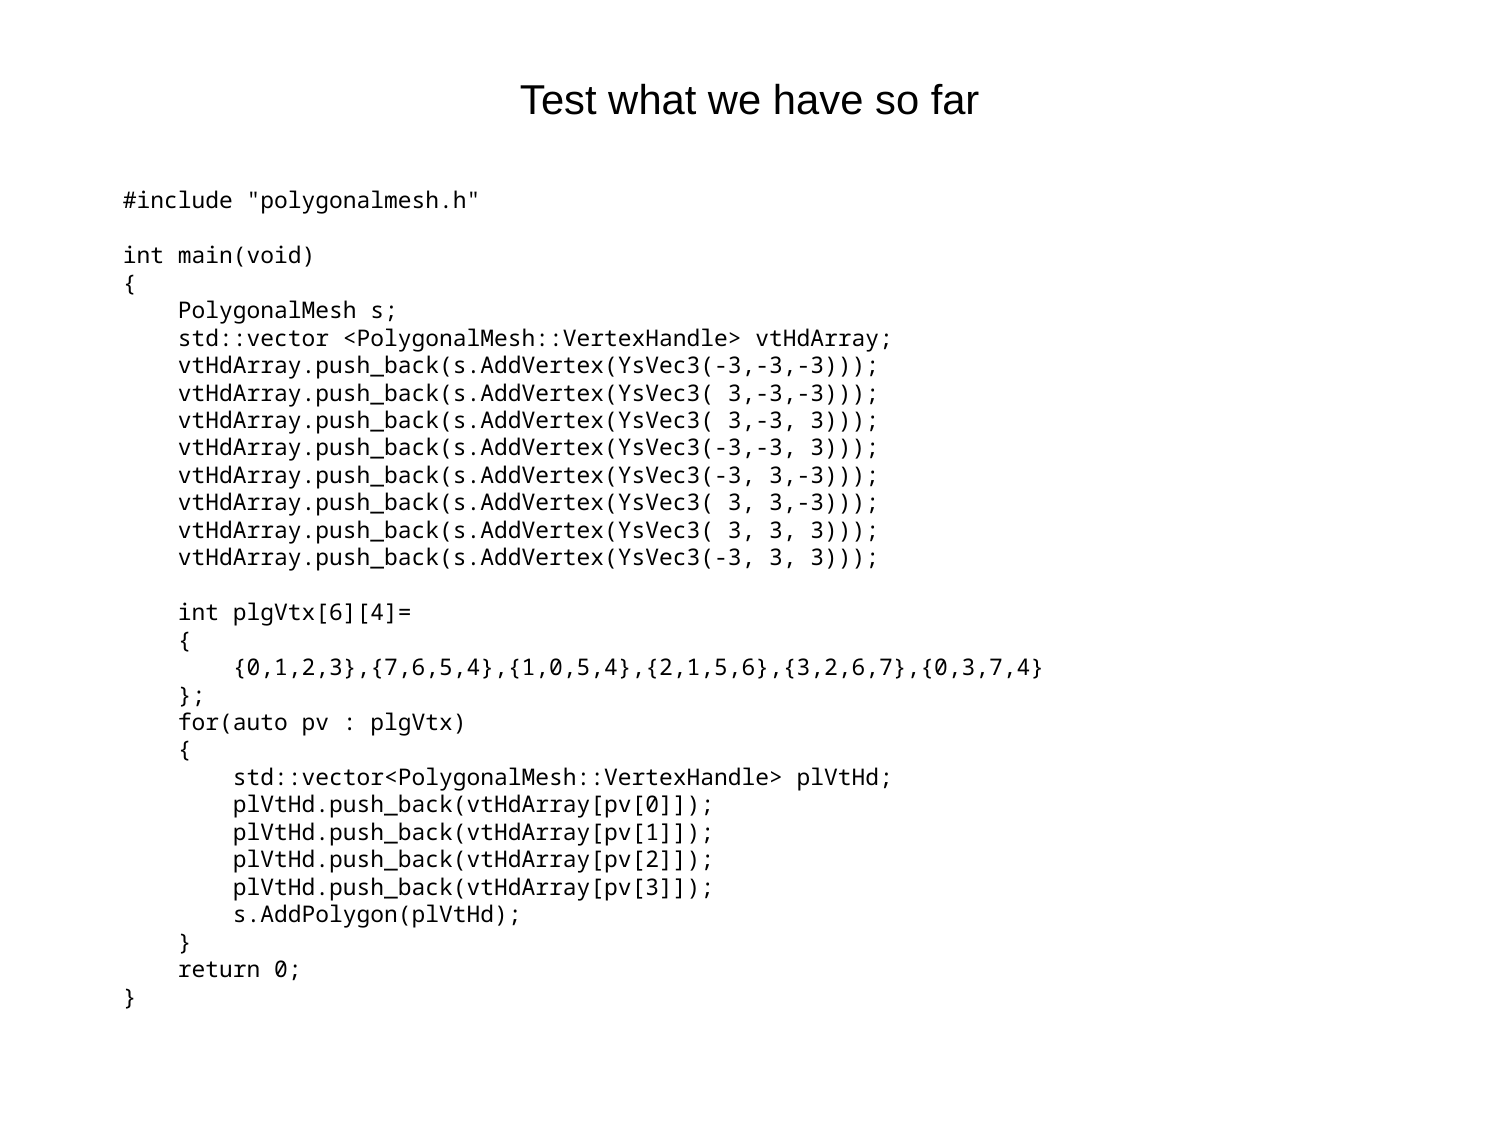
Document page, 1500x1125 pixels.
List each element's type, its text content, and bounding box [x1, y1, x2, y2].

text_box #include "polygonalmesh.h" int main(void) { PolygonalMesh s; std::vector <PolygonalMesh::VertexHandle> vtHdArray; vtHdArray.push_back(s.AddVertex(YsVec3(-3,-3,-3))); vtHdArray.push_back(s.AddVertex(YsVec3( 3,-3,-3))); vtHdArray.push_back(s.AddVertex(YsVec3( 3,-3, 3))); vtHdArray.push_back(s.AddVertex(YsVec3(-3,-3, 3))); vtHdArray.push_back(s.AddVertex(YsVec3(-3, 3,-3))); vtHdArray.push_back(s.AddVertex(YsVec3( 3, 3,-3))); vtHdArray.push_back(s.AddVertex(YsVec3( 3, 3, 3))); vtHdArray.push_back(s.AddVertex(YsVec3(-3, 3, 3))); int plgVtx[6][4]= { {0,1,2,3},{7,6,5,4},{1,0,5,4},{2,1,5,6},{3,2,6,7},{0,3,7,4} }; for(auto pv : plgVtx) { std::vector<PolygonalMesh::VertexHandle> plVtHd; plVtHd.push_back(vtHdArray[pv[0]]); plVtHd.push_back(vtHdArray[pv[1]]); plVtHd.push_back(vtHdArray[pv[2]]); plVtHd.push_back(vtHdArray[pv[3]]); s.AddPolygon(plVtHd); } return 0; } [108, 178, 1059, 1017]
title Test what we have so far [75, 45, 1425, 150]
